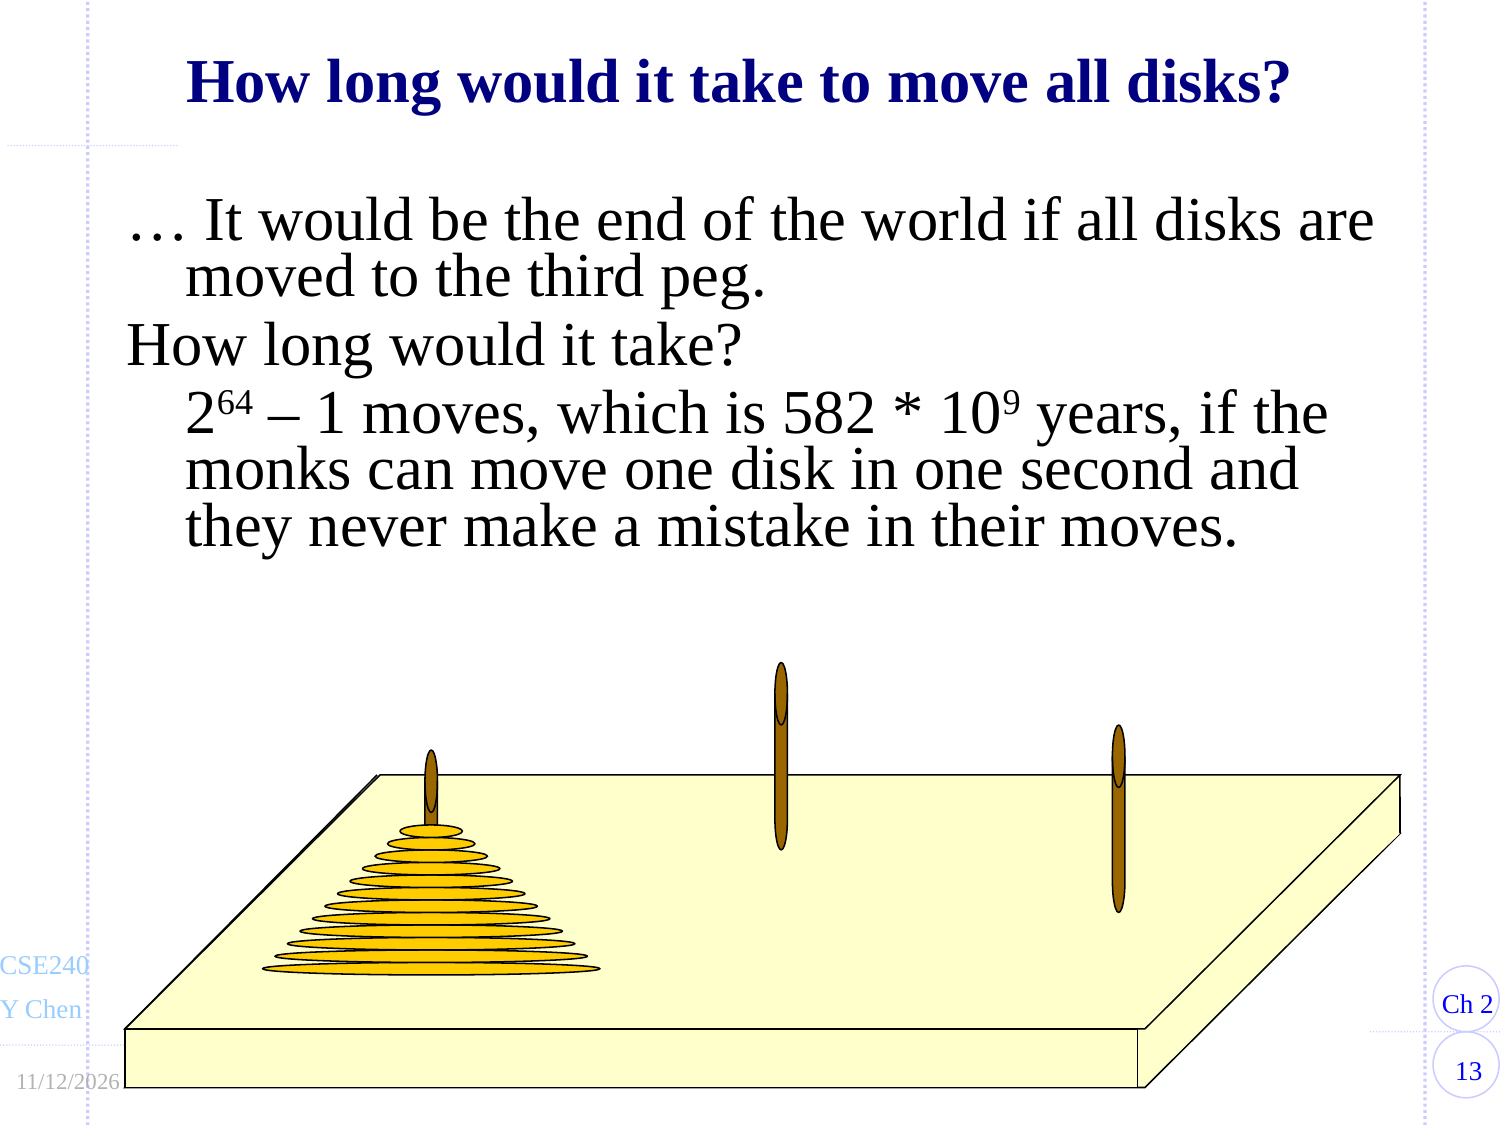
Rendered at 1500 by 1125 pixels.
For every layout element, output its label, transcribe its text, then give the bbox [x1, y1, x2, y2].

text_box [124, 774, 1401, 1088]
text_box [774, 662, 788, 773]
text_box [1112, 725, 1125, 773]
text_box [425, 750, 438, 773]
title How long would it take to move all disks? [99, 37, 1381, 131]
list … It would be the end of the world if all disks are moved to the third peg. How long would it take? 264 – 1 moves, which is 582 * 109 years, if the monks can move one disk in one second and they never make a mistake in their moves. [109, 187, 1426, 576]
